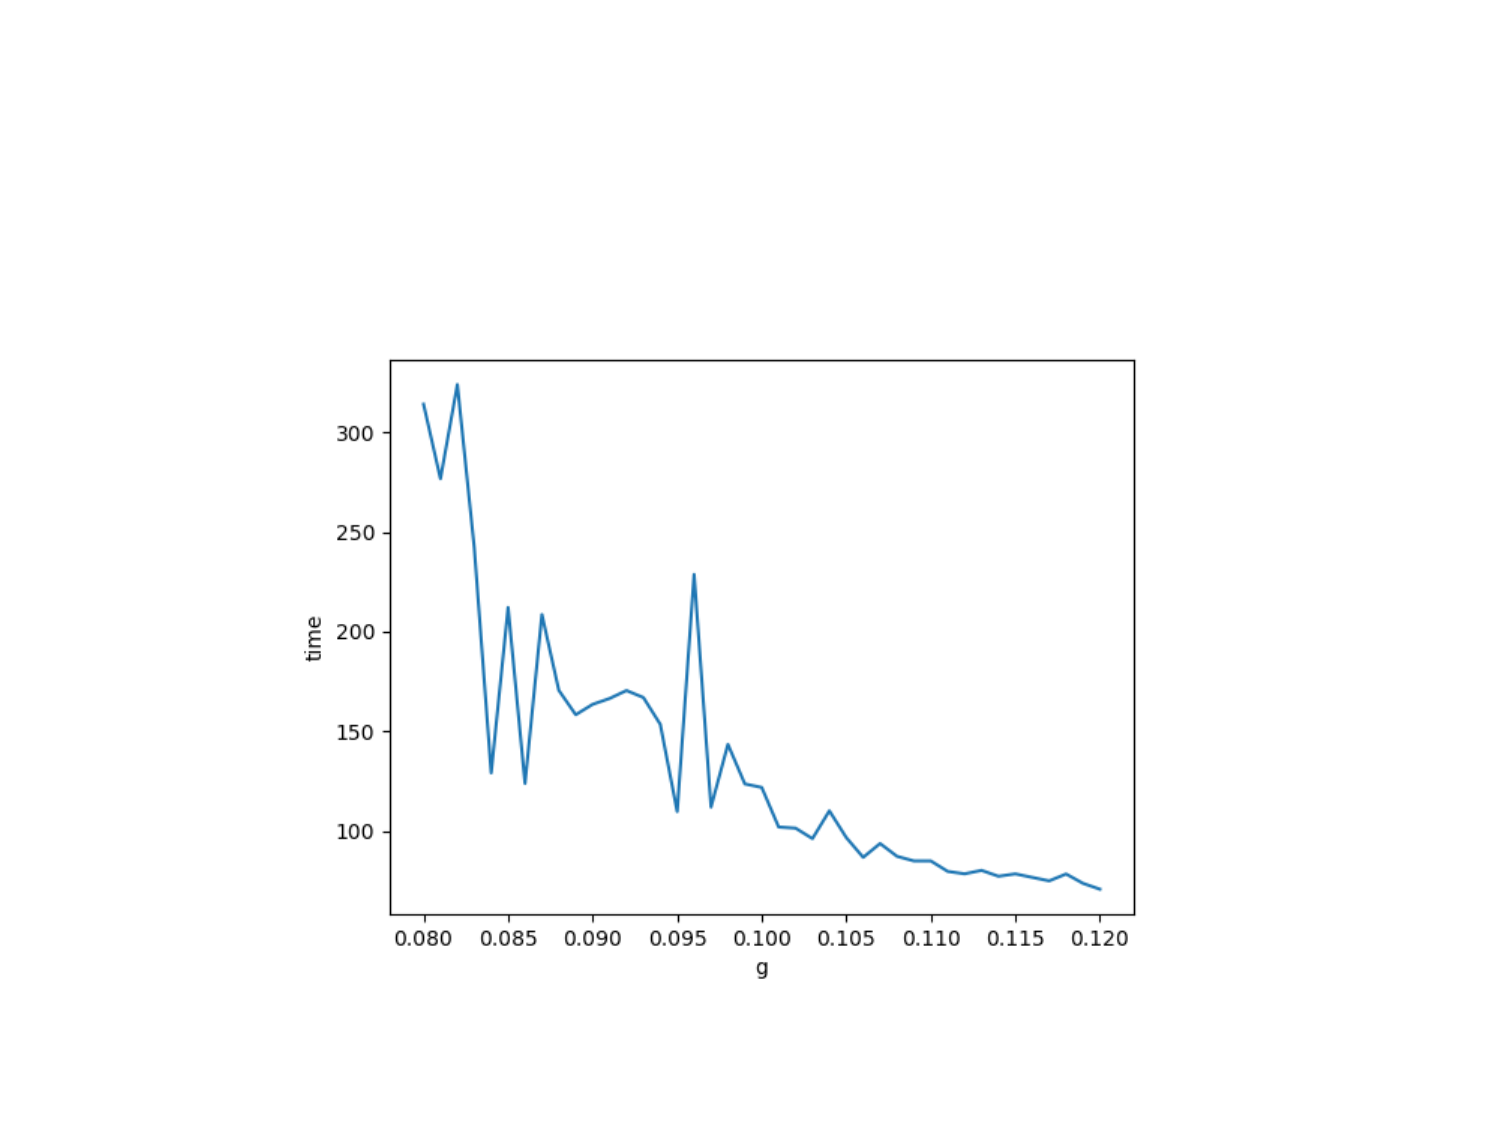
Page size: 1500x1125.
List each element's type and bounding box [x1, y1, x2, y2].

list [269, 273, 1231, 994]
